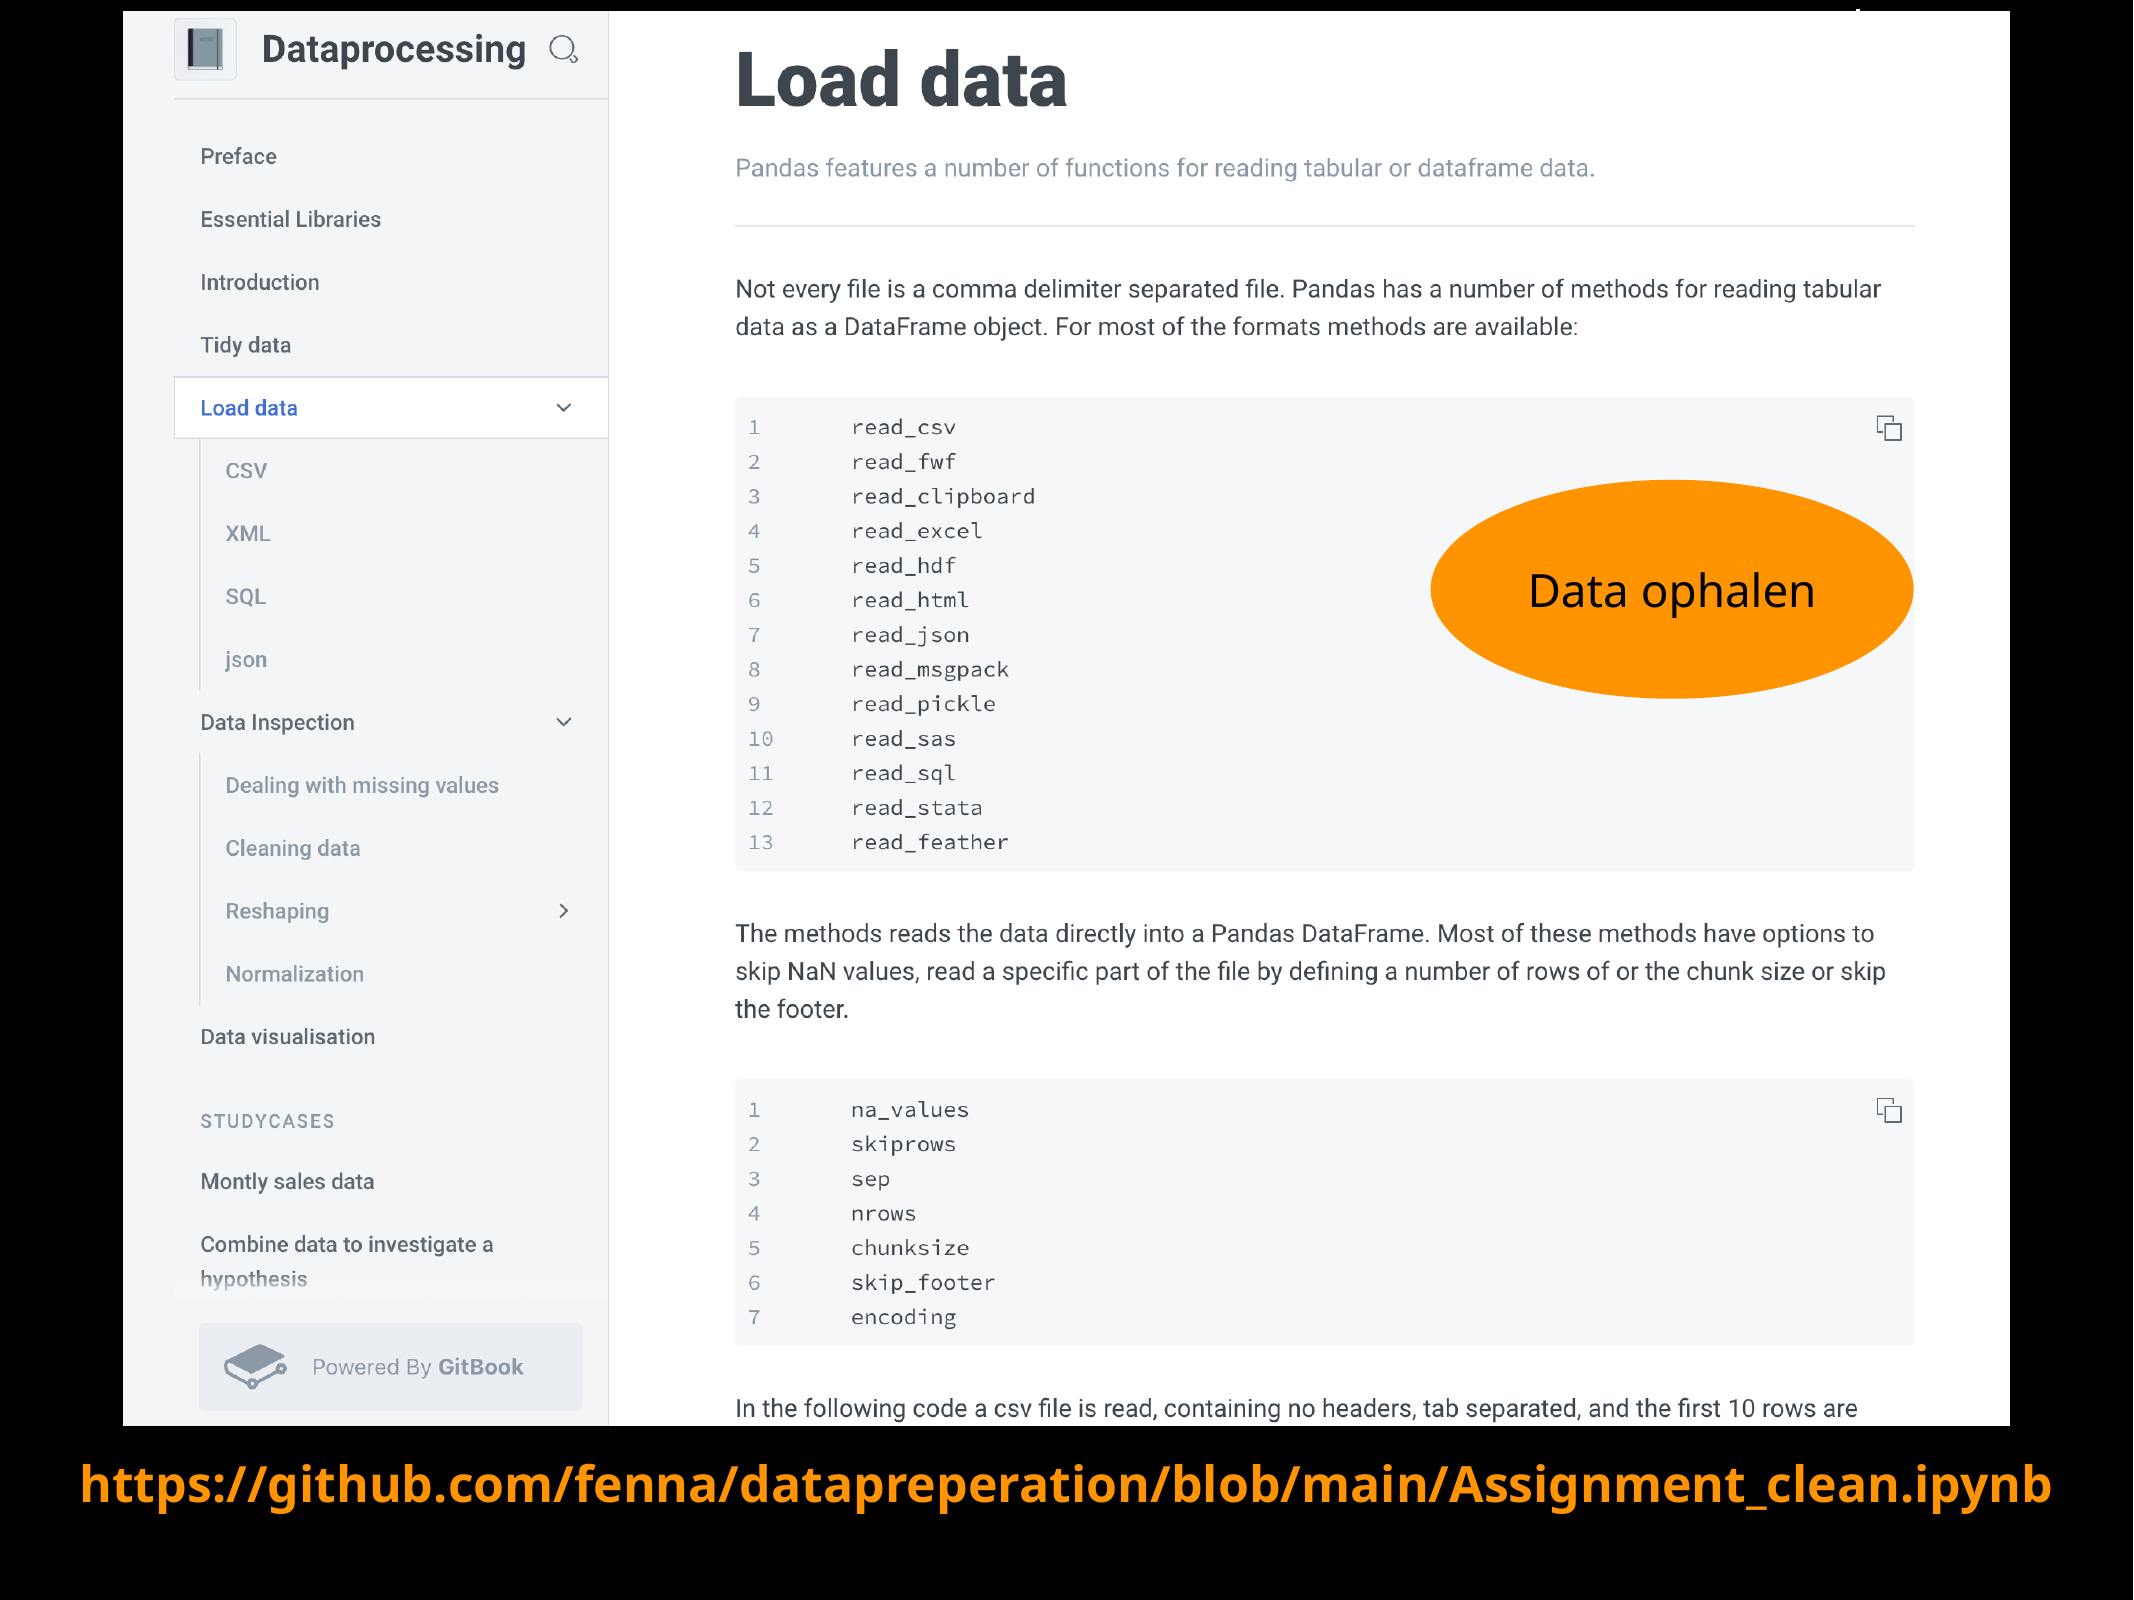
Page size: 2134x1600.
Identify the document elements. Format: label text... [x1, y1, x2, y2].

text_box https://github.com/fenna/datapreperation/blob/main/Assignment_clean.ipynb [70, 1444, 2063, 1522]
picture [123, 11, 2011, 1427]
